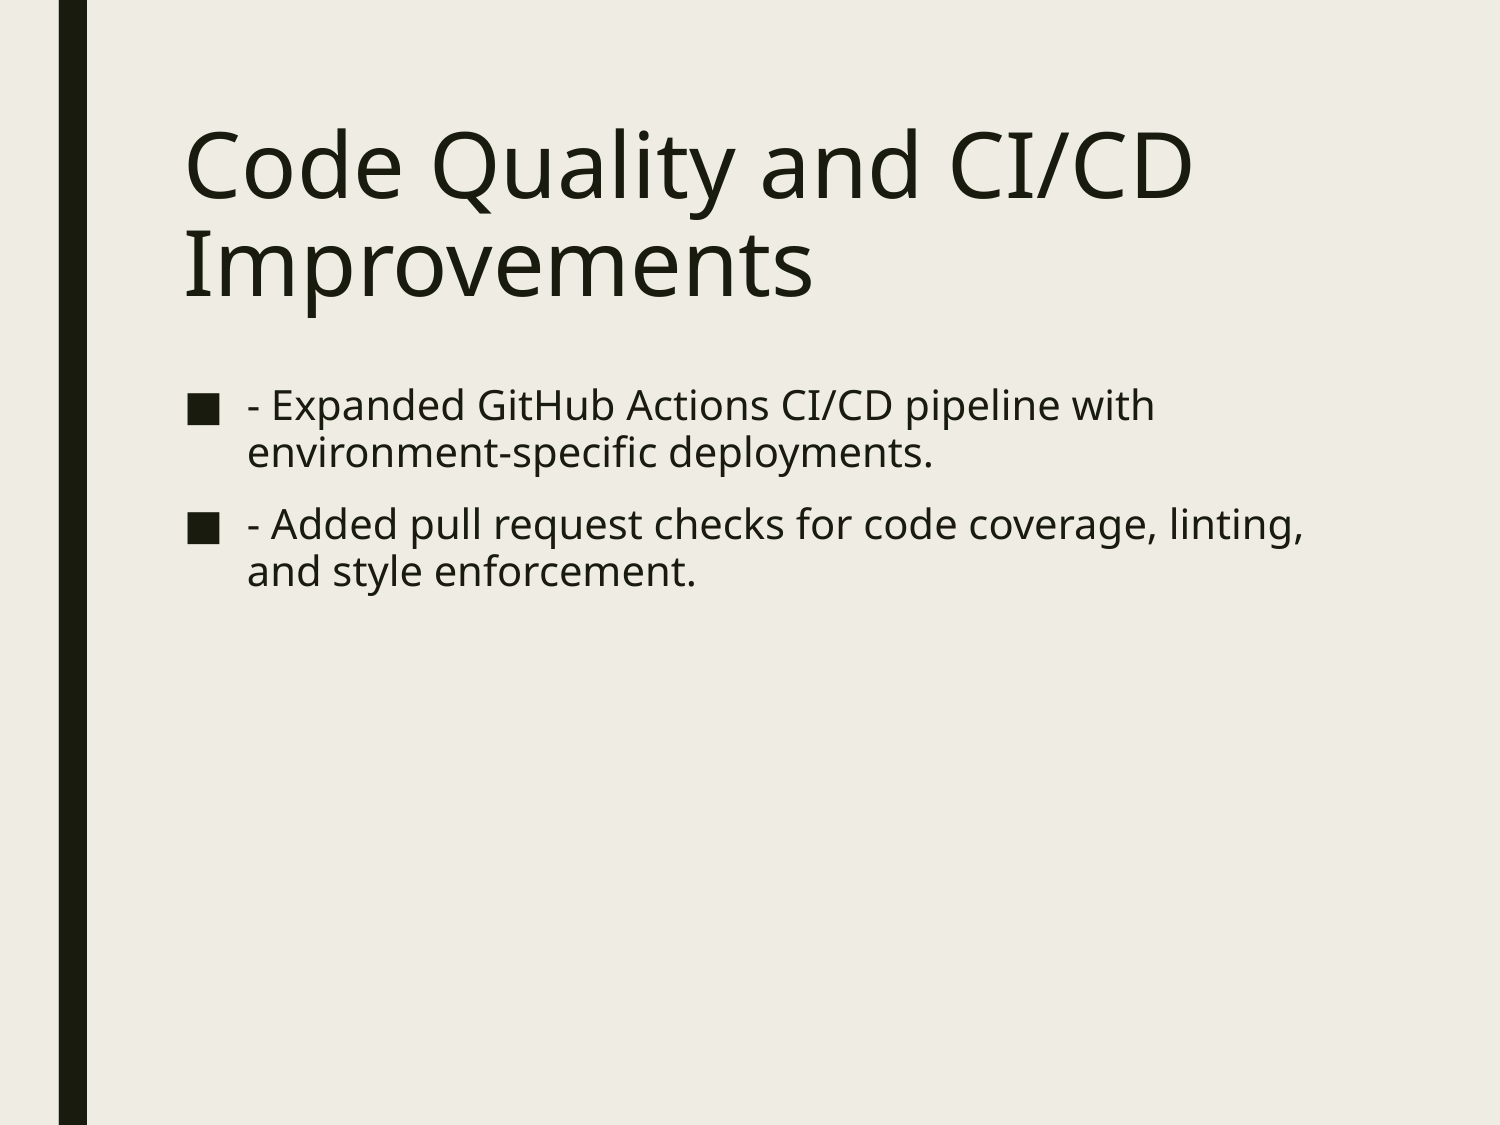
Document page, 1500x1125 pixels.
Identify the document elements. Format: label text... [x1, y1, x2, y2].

title Code Quality and CI/CD Improvements [168, 112, 1351, 357]
list - Expanded GitHub Actions CI/CD pipeline with environment-specific deployments. - Added pull request checks for code coverage, linting, and style enforcement. [168, 375, 1351, 963]
